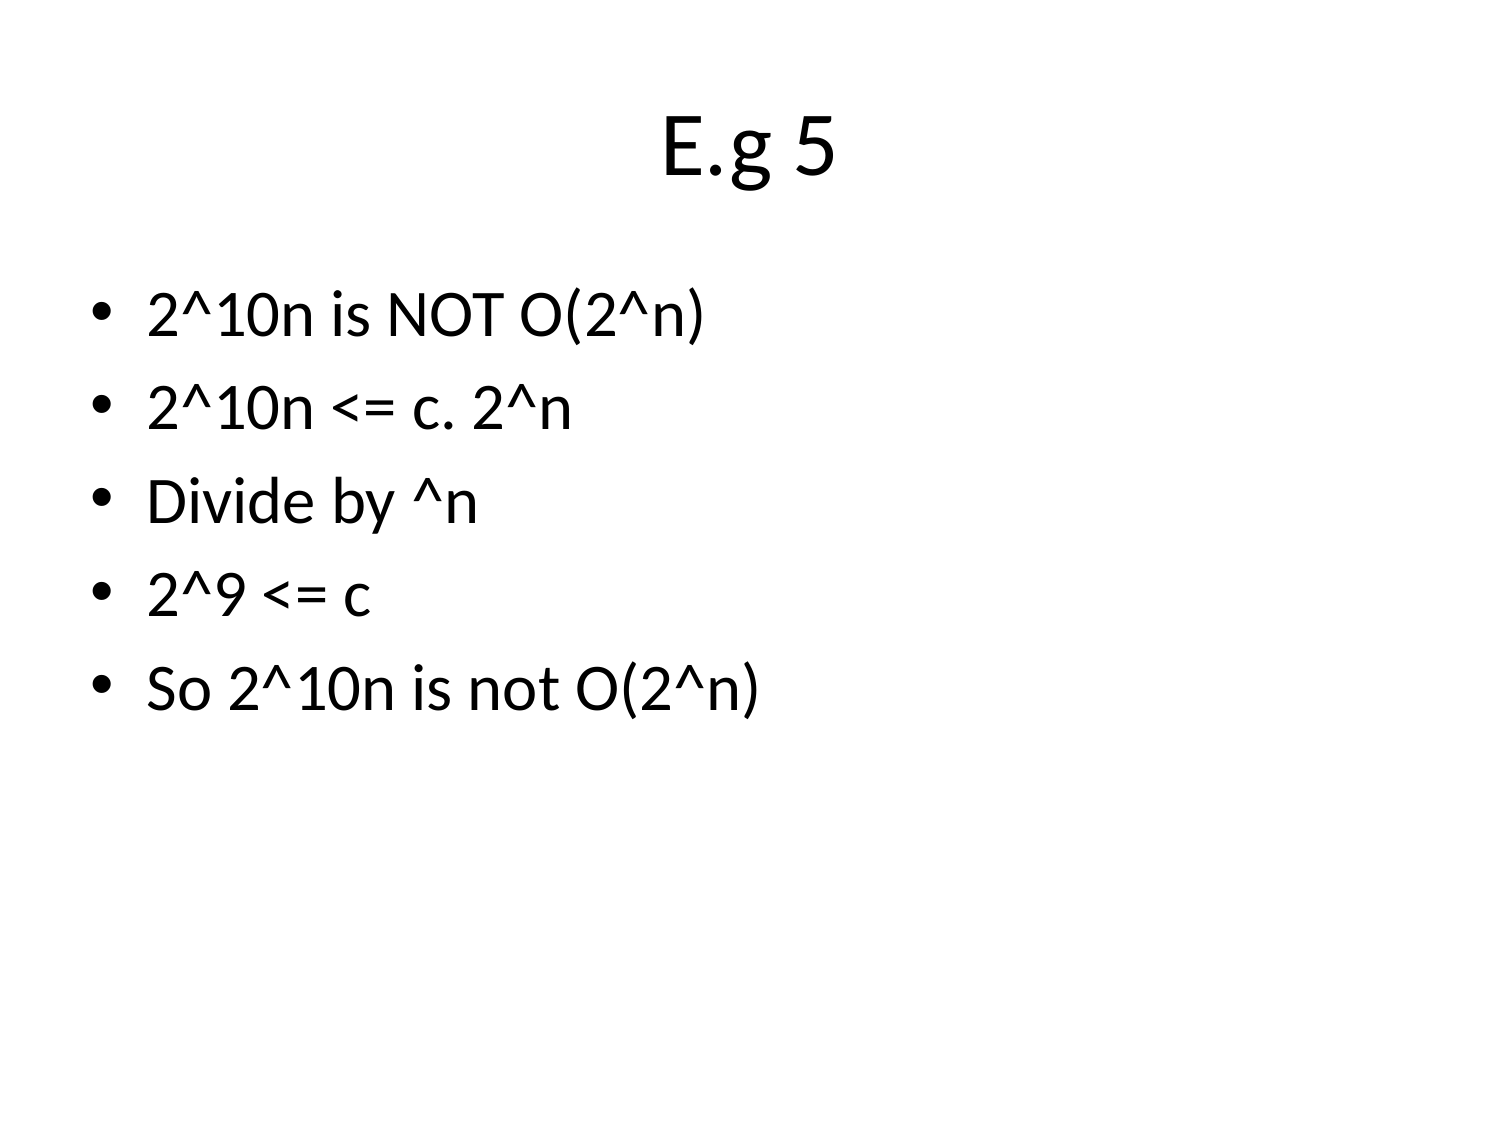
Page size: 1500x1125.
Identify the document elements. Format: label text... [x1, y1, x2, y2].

list 2^10n is NOT O(2^n) 2^10n <= c. 2^n Divide by ^n 2^9 <= c So 2^10n is not O(2^n) [75, 262, 1425, 1005]
title E.g 5 [75, 45, 1425, 233]
